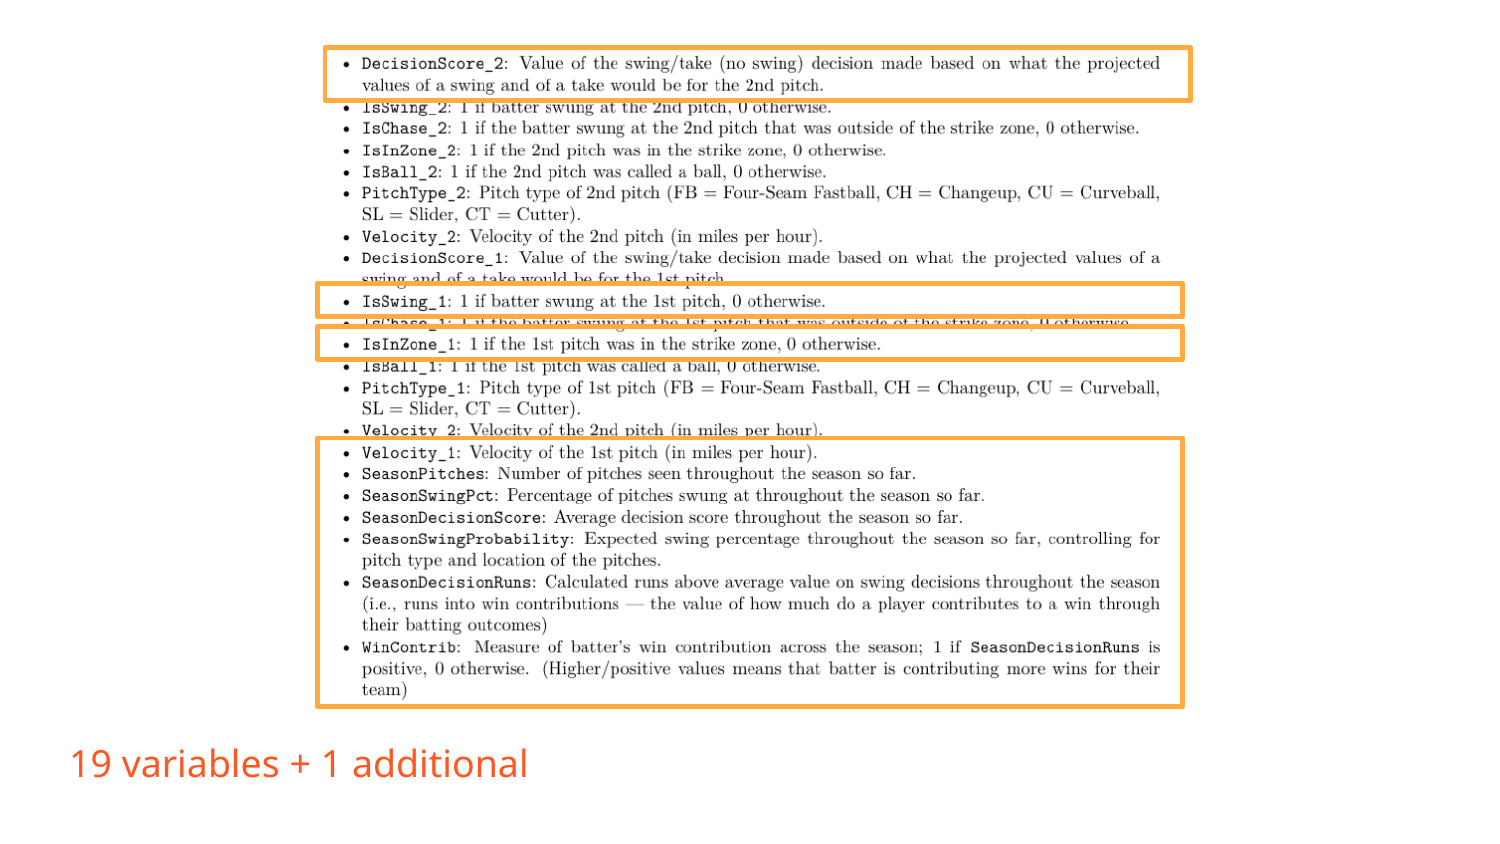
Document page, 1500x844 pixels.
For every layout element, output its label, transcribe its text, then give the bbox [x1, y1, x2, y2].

picture [316, 44, 1183, 715]
text_box [1185, 47, 1191, 101]
list 19 variables + 1 additional [54, 714, 1039, 813]
